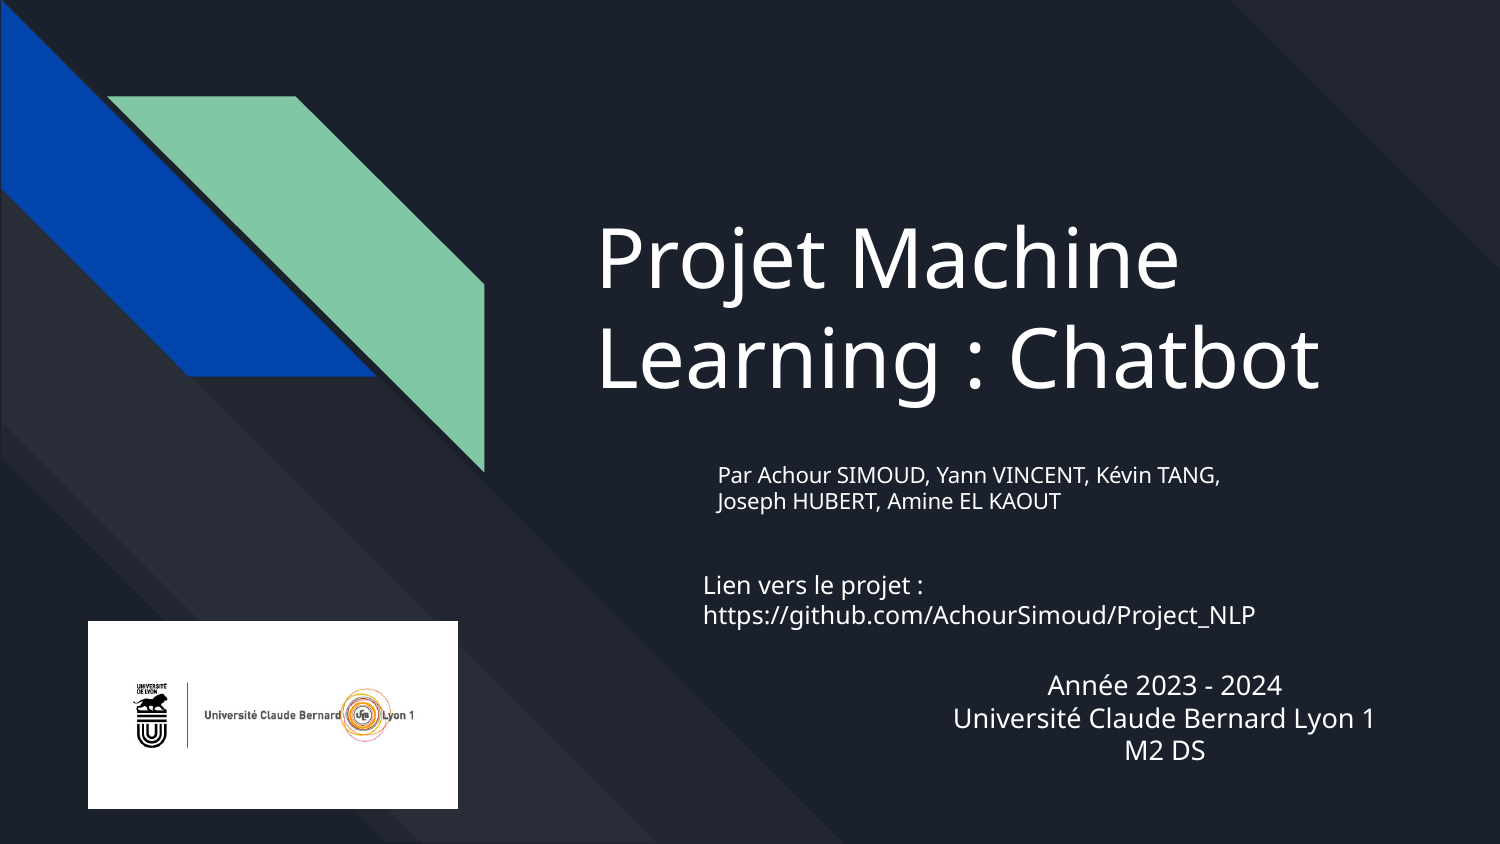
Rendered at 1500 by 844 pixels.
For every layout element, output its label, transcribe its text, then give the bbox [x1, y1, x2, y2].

title Projet Machine Learning : Chatbot [580, 190, 1404, 499]
picture [88, 620, 458, 809]
text_box Lien vers le projet : https://github.com/AchourSimoud/Project_NLP [687, 554, 1296, 629]
text_box Année 2023 - 2024 Université Claude Bernard Lyon 1 M2 DS [926, 653, 1404, 777]
subtitle Par Achour SIMOUD, Yann VINCENT, Kévin TANG, Joseph HUBERT, Amine EL KAOUT [702, 446, 1282, 530]
